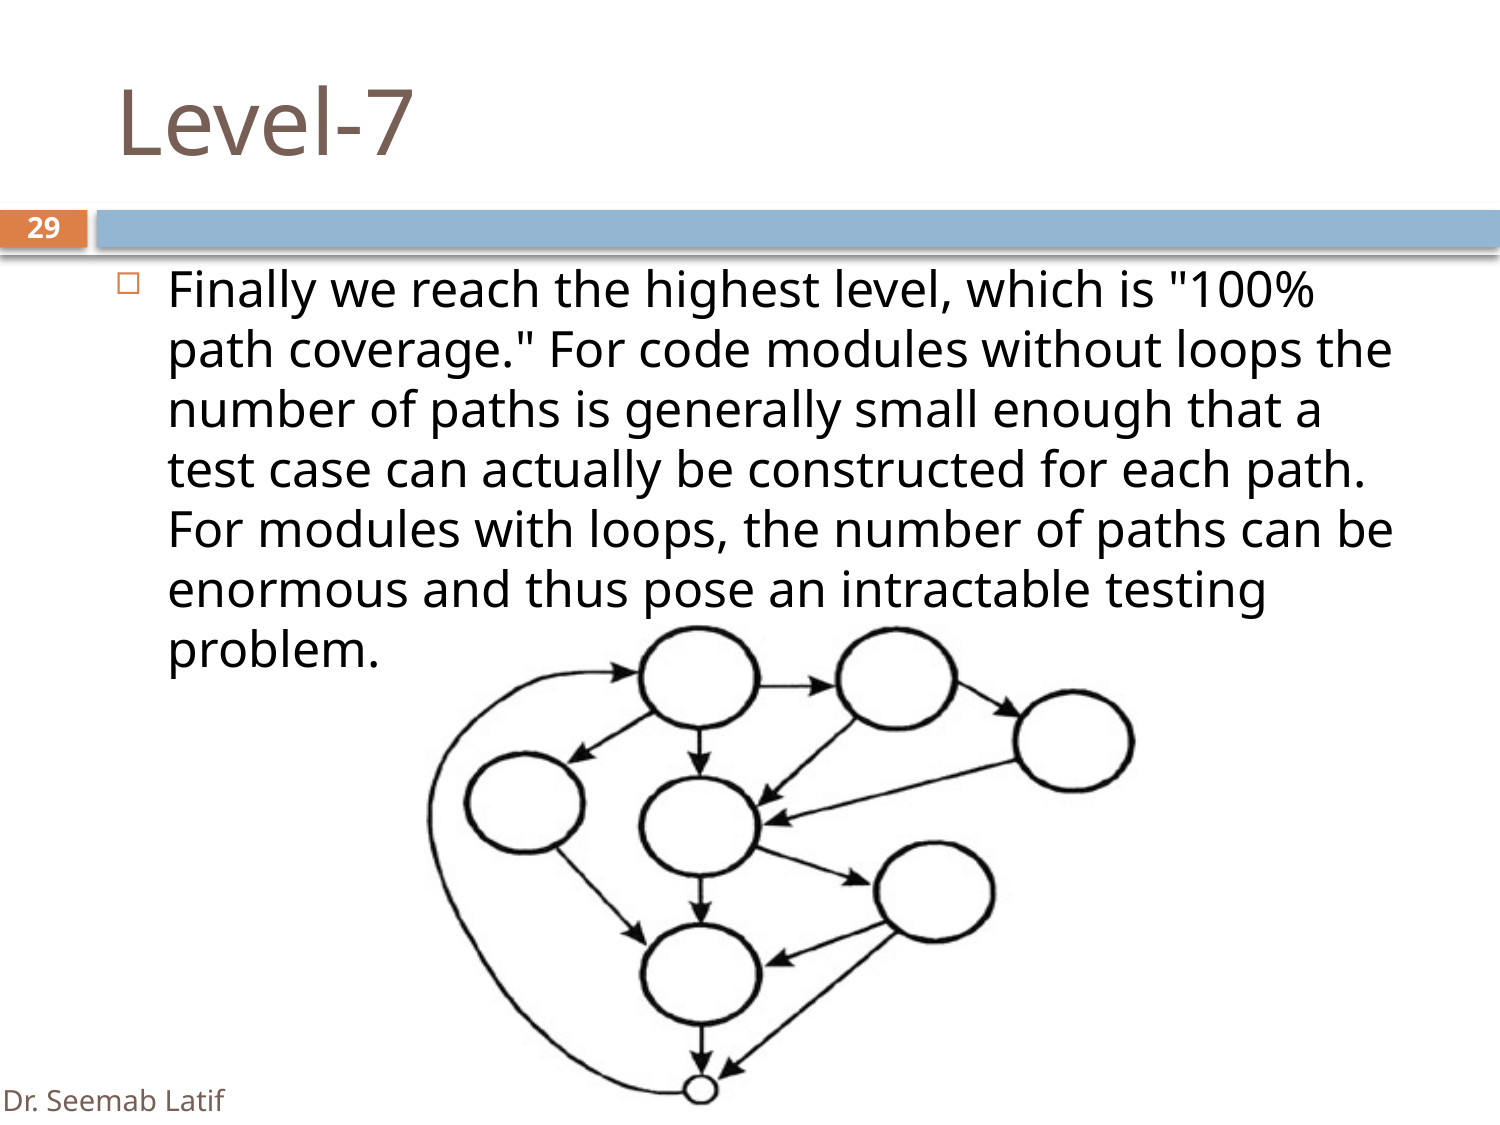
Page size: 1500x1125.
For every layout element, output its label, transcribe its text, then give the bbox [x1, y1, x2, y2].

list Finally we reach the highest level, which is "100% path coverage." For code modules without loops the number of paths is generally small enough that a test case can actually be constructed for each path. For modules with loops, the number of paths can be enormous and thus pose an intractable testing problem. [100, 249, 1425, 1063]
title Level-7 [100, 37, 1438, 200]
slide_number 29 [0, 208, 88, 249]
picture [424, 624, 1138, 1107]
